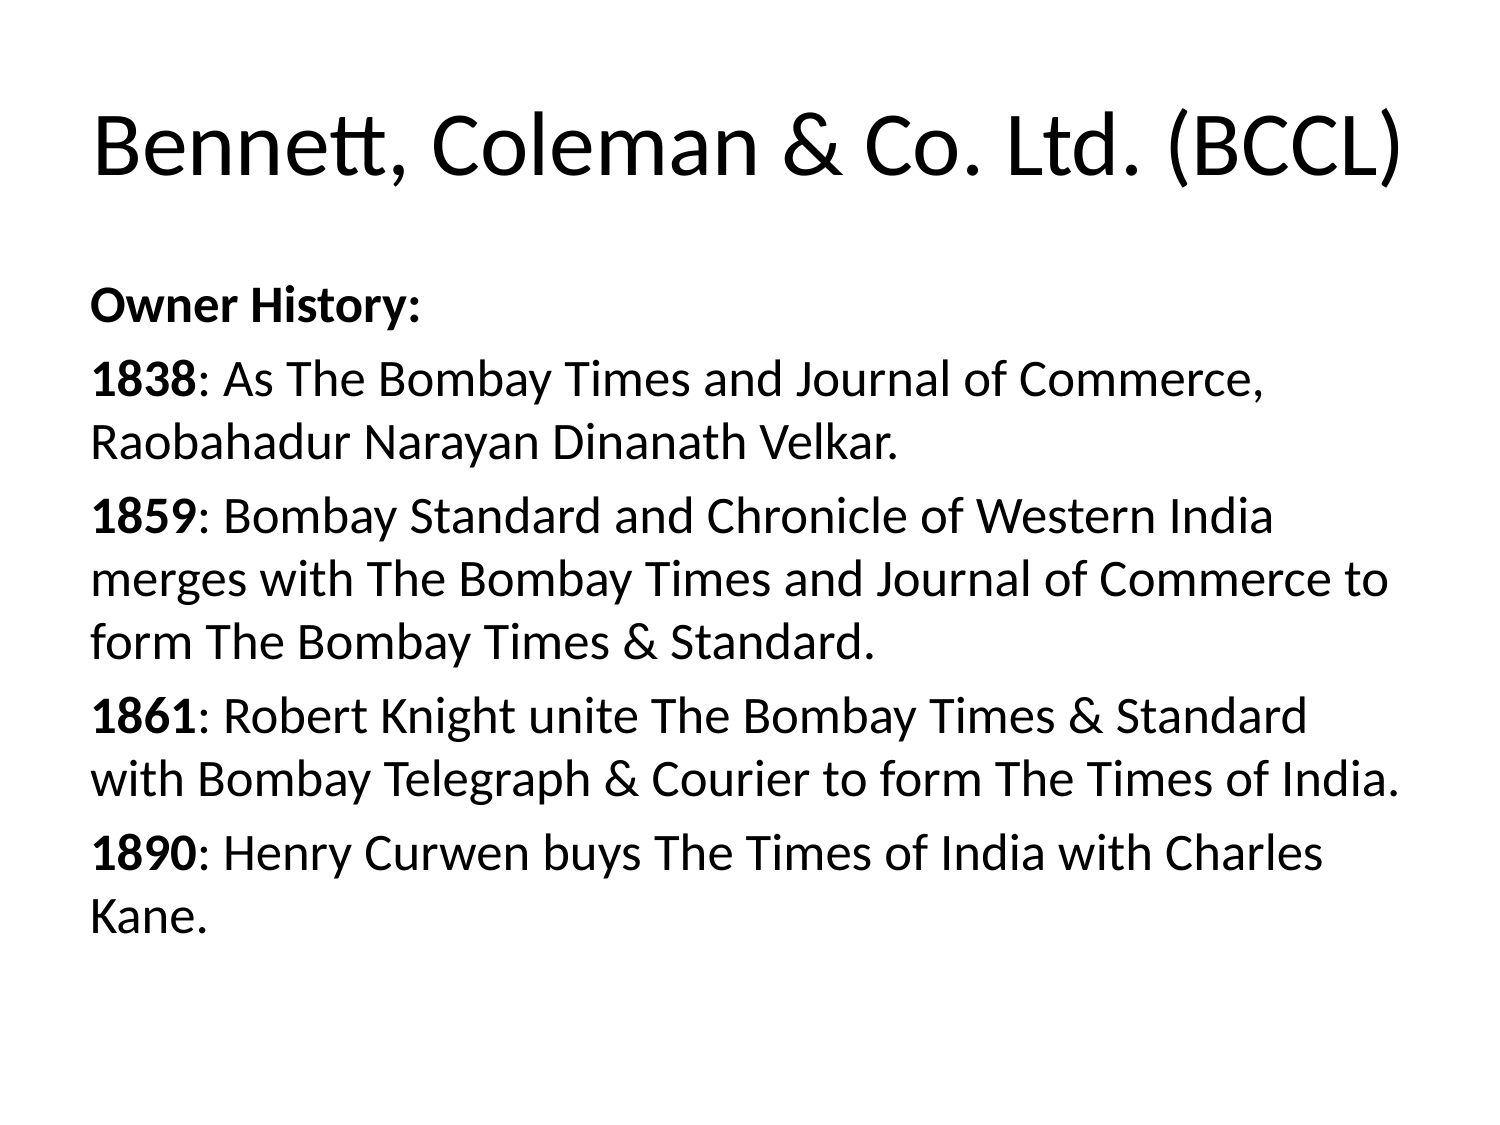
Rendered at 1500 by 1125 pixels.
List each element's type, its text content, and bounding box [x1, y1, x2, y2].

title Bennett, Coleman & Co. Ltd. (BCCL) [75, 45, 1425, 233]
list Owner History: 1838: As The Bombay Times and Journal of Commerce, Raobahadur Narayan Dinanath Velkar. 1859: Bombay Standard and Chronicle of Western India merges with The Bombay Times and Journal of Commerce to form The Bombay Times & Standard. 1861: Robert Knight unite The Bombay Times & Standard with Bombay Telegraph & Courier to form The Times of India. 1890: Henry Curwen buys The Times of India with Charles Kane. [75, 262, 1425, 1005]
